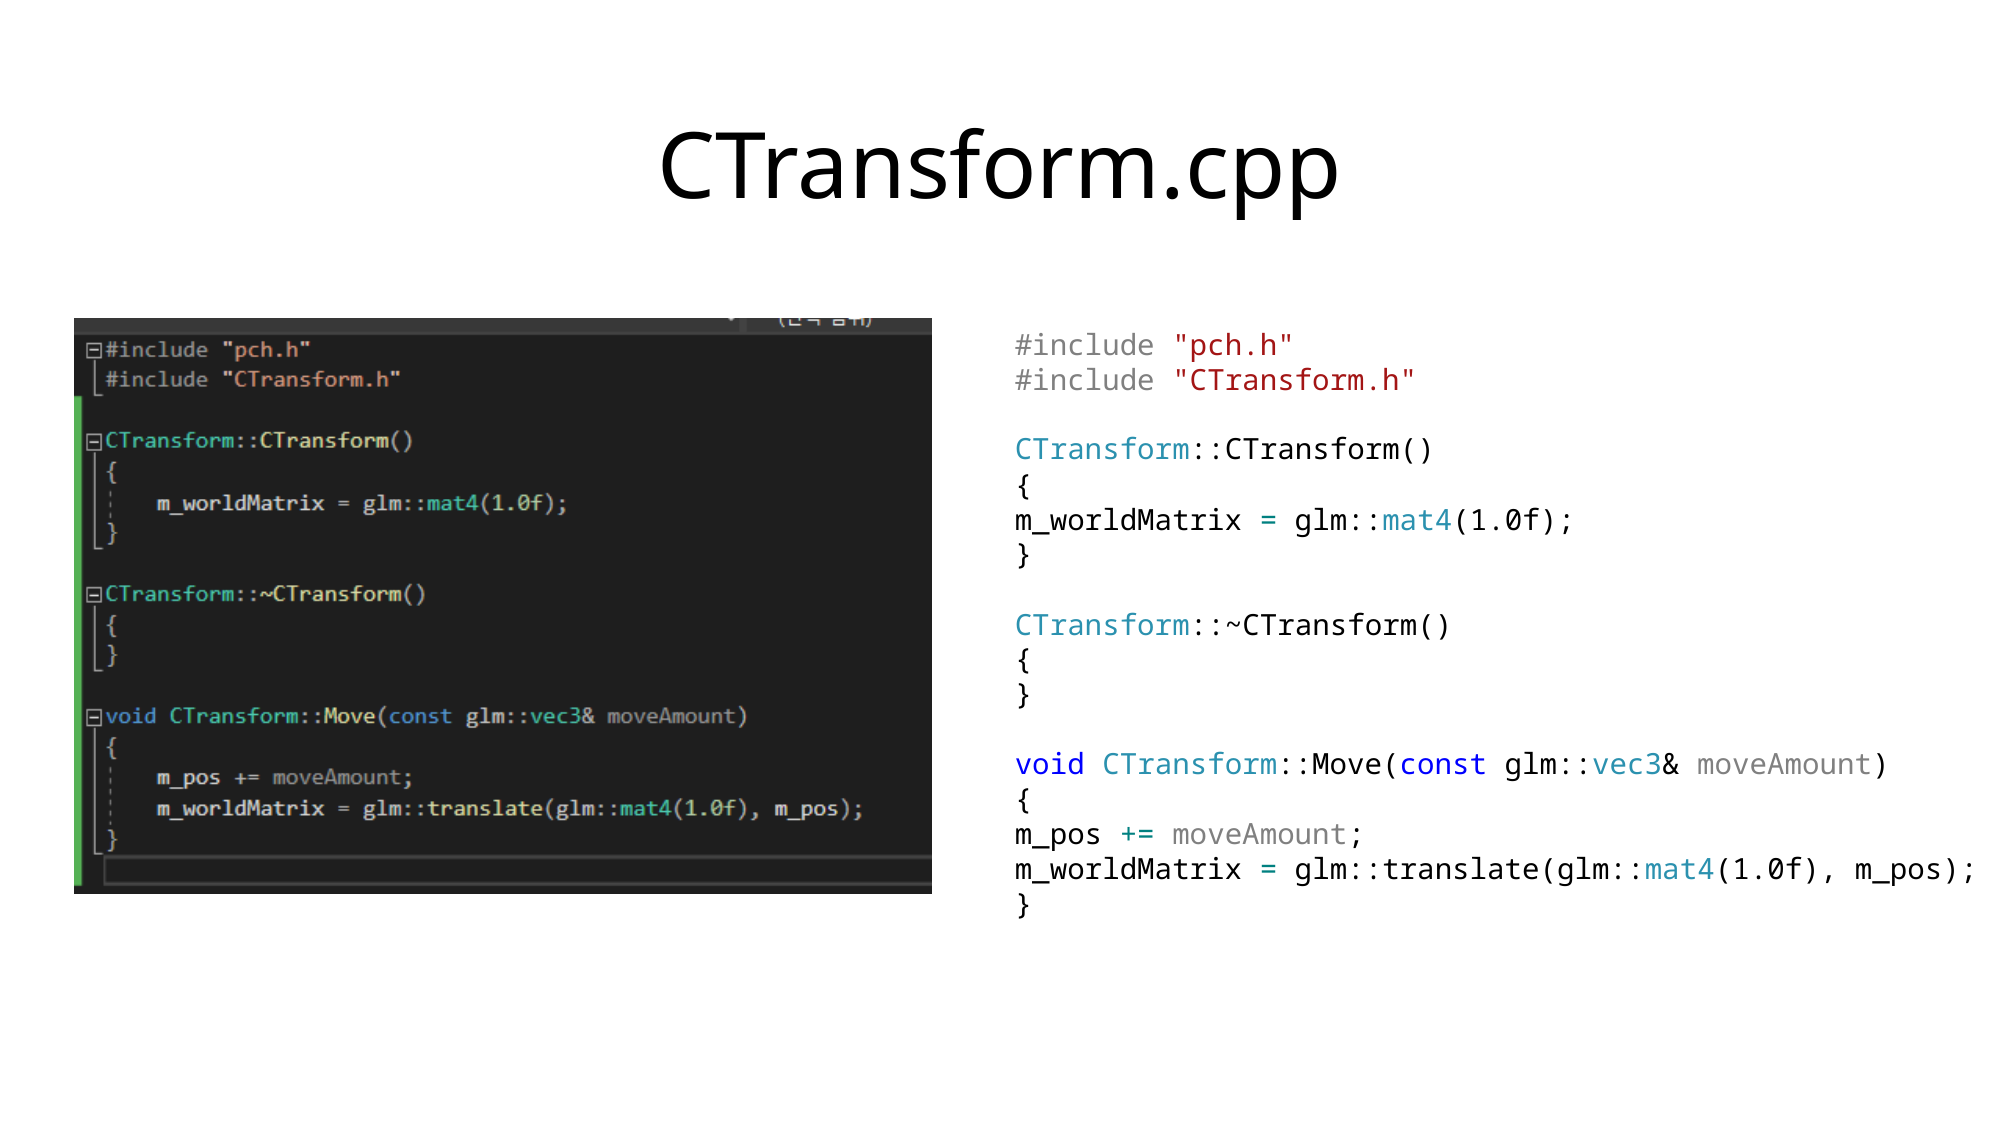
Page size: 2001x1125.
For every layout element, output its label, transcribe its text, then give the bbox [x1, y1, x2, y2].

picture [74, 318, 932, 894]
title CTransform.cpp [137, 59, 1863, 278]
text_box #include "pch.h" #include "CTransform.h" CTransform::CTransform() { m_worldMatrix = glm::mat4(1.0f); } CTransform::~CTransform() { } void CTransform::Move(const glm::vec3& moveAmount) { m_pos += moveAmount; m_worldMatrix = glm::translate(glm::mat4(1.0f), m_pos); } [999, 318, 2000, 928]
